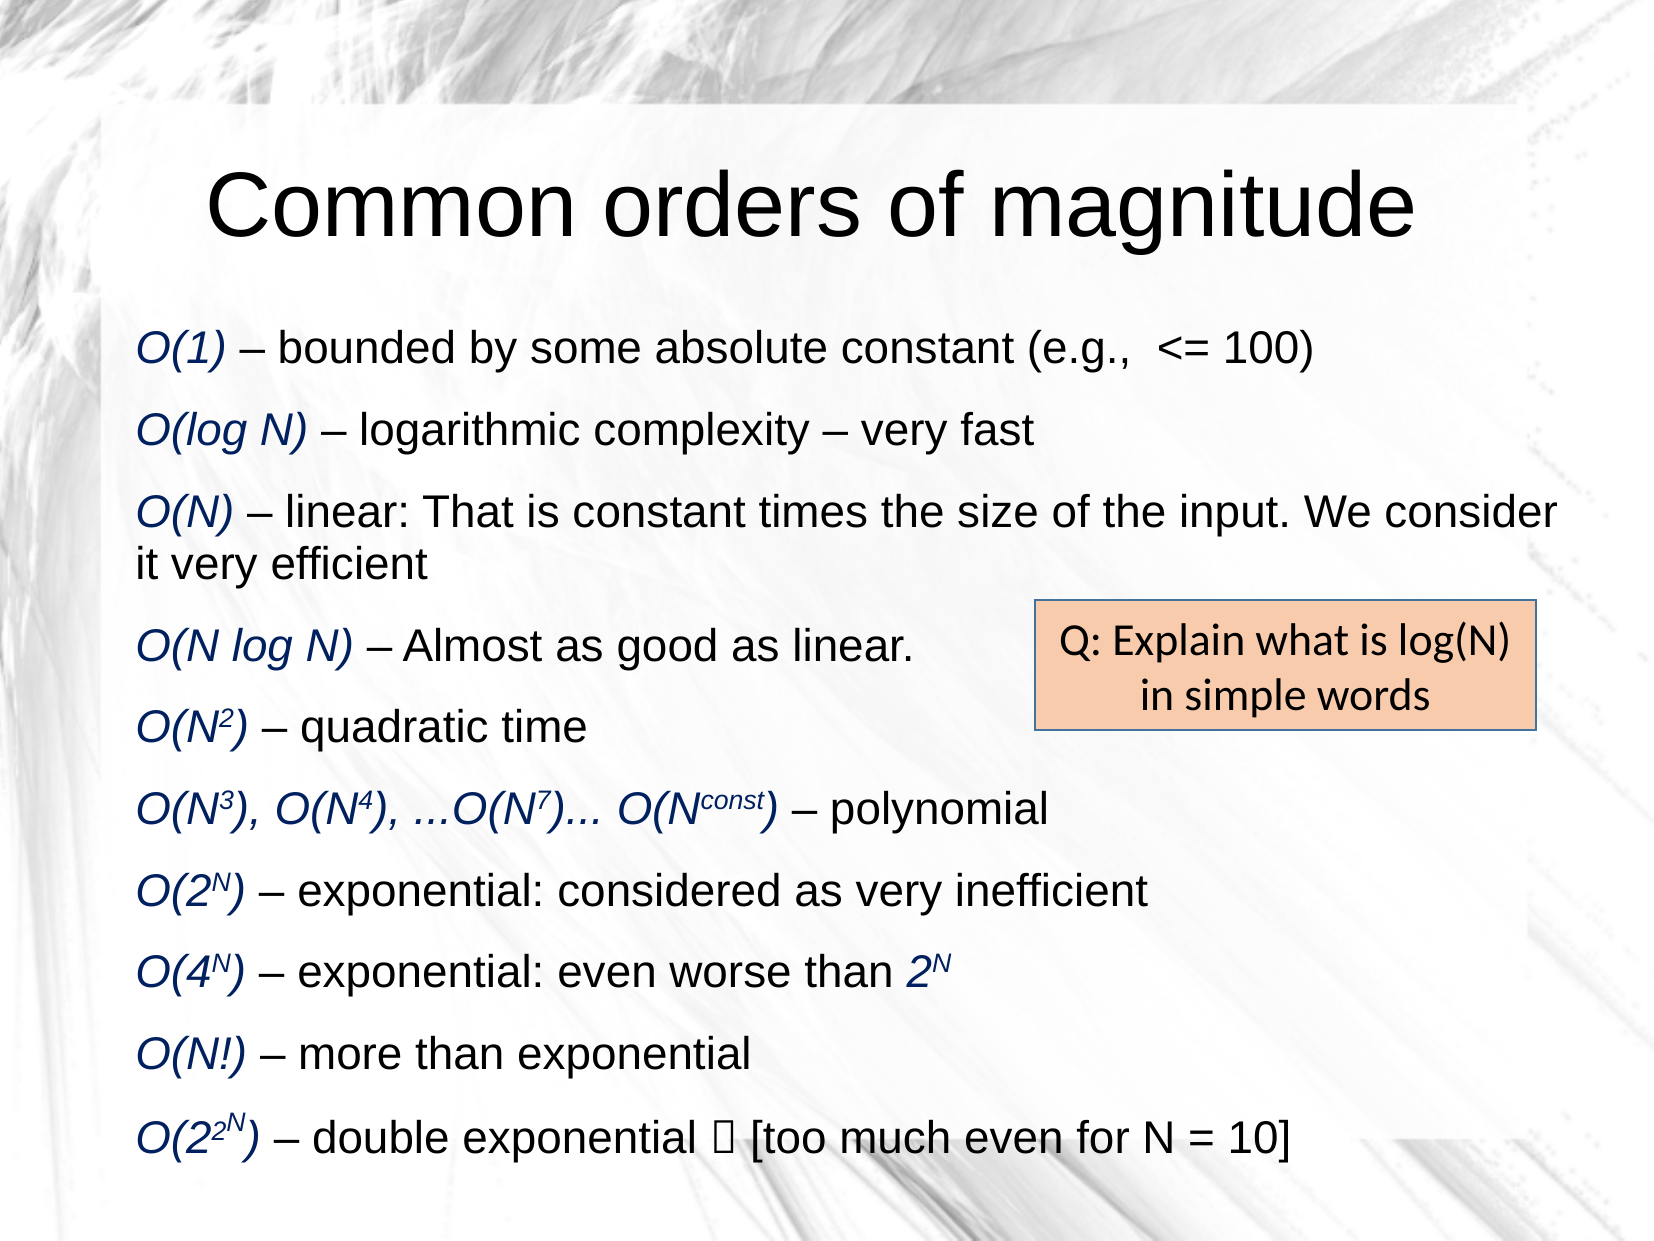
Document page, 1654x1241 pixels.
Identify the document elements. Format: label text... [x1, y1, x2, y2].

title Common orders of magnitude [118, 112, 1506, 281]
list O(1) – bounded by some absolute constant (e.g., <= 100) O(log N) – logarithmic complexity – very fast O(N) – linear: That is constant times the size of the input. We consider it very efficient O(N log N) – Almost as good as linear. O(N2) – quadratic time O(N3), O(N4), ...O(N7)... O(Nconst) – polynomial O(2N) – exponential: considered as very inefficient O(4N) – exponential: even worse than 2N O(N!) – more than exponential O(22N) – double exponential  [too much even for N = 10] [118, 319, 1571, 1109]
text_box Q: Explain what is log(N) in simple words [1034, 599, 1536, 730]
picture [0, 0, 1654, 1241]
